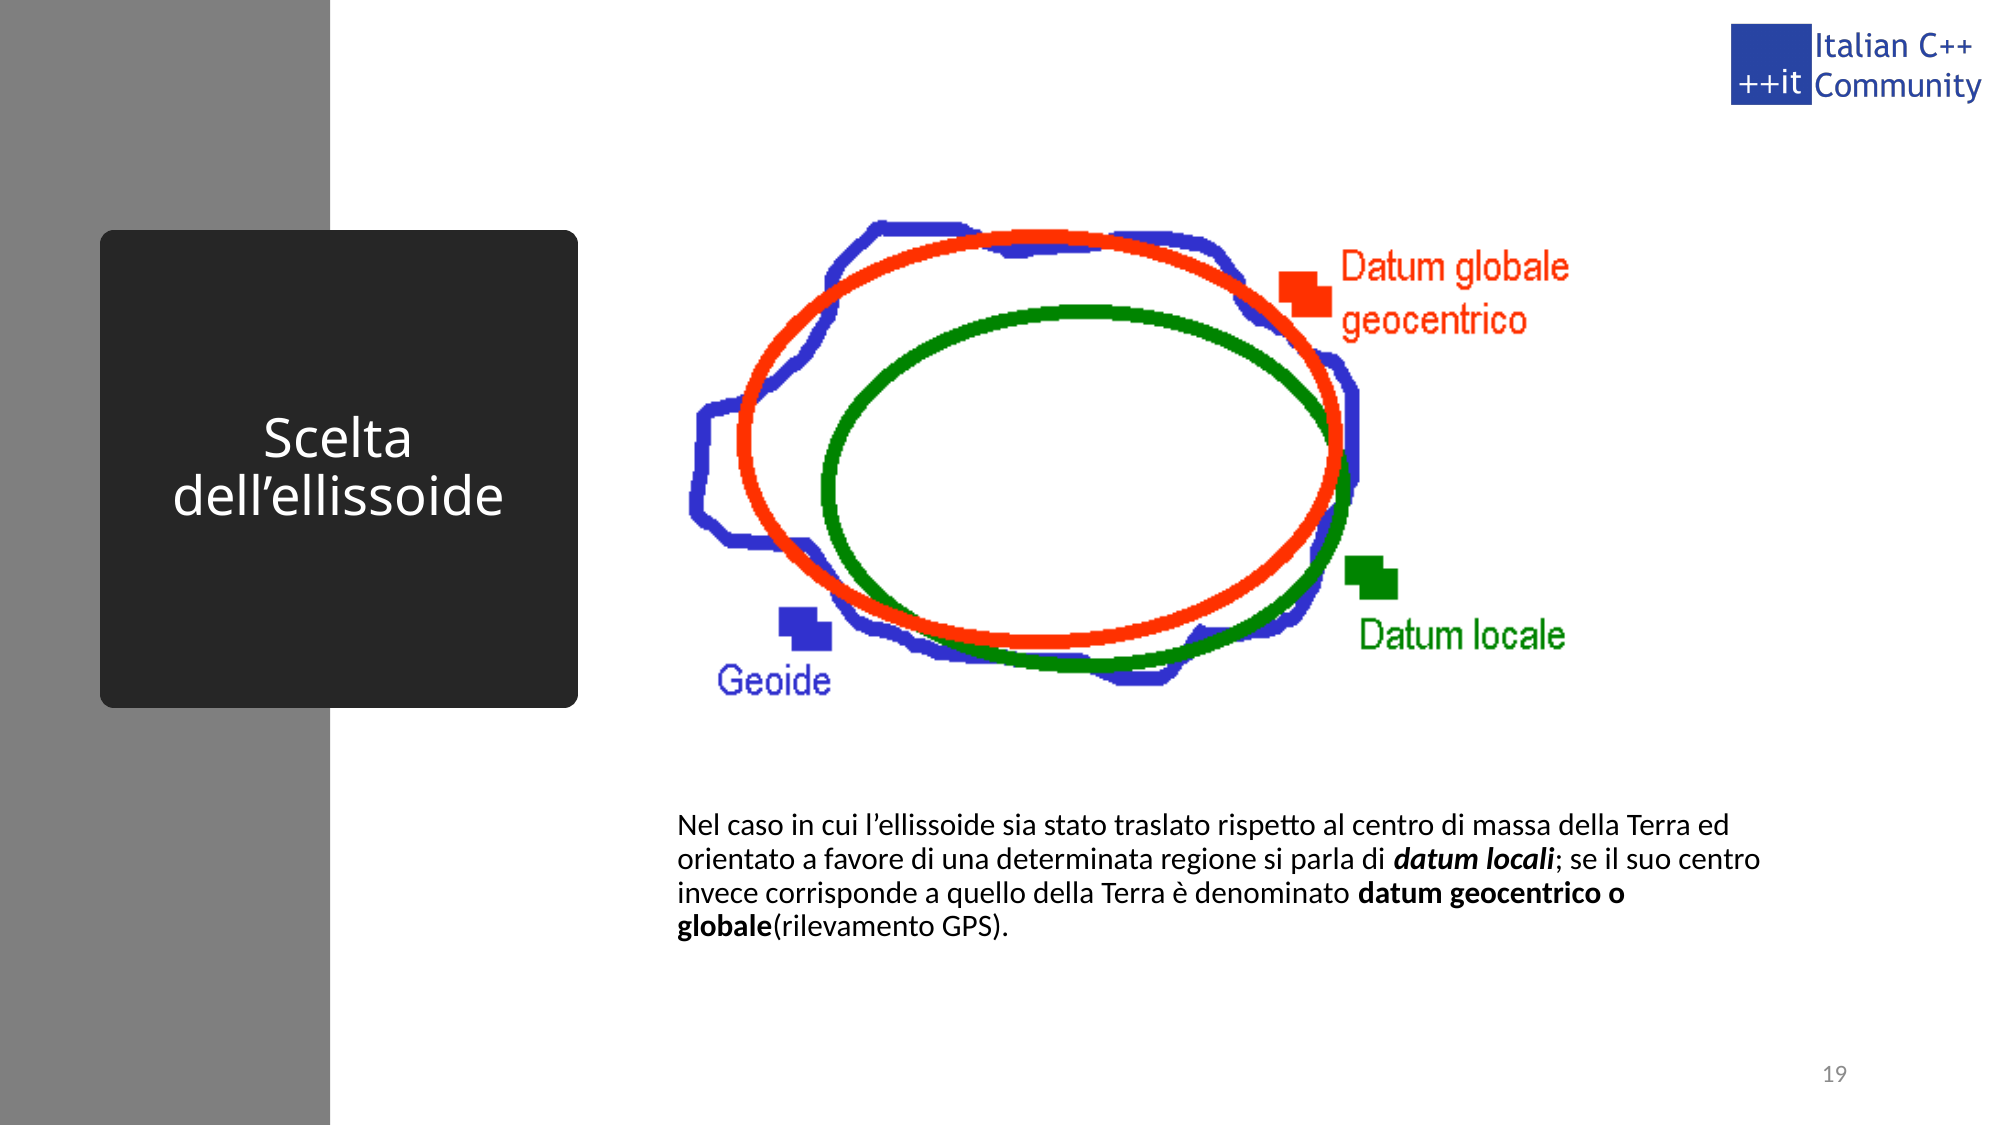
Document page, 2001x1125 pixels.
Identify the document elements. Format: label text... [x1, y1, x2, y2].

text_box Nel caso in cui l’ellissoide sia stato traslato rispetto al centro di massa della Terra ed orientato a favore di una determinata regione si parla di datum locali; se il suo centro invece corrisponde a quello della Terra è denominato datum geocentrico o globale(rilevamento GPS). [662, 801, 1842, 1014]
picture [662, 215, 1598, 723]
title Scelta dell’ellissoide [113, 243, 564, 694]
slide_number 19 [1621, 1042, 1863, 1103]
text_box [0, 0, 331, 1125]
picture [1731, 23, 1983, 109]
